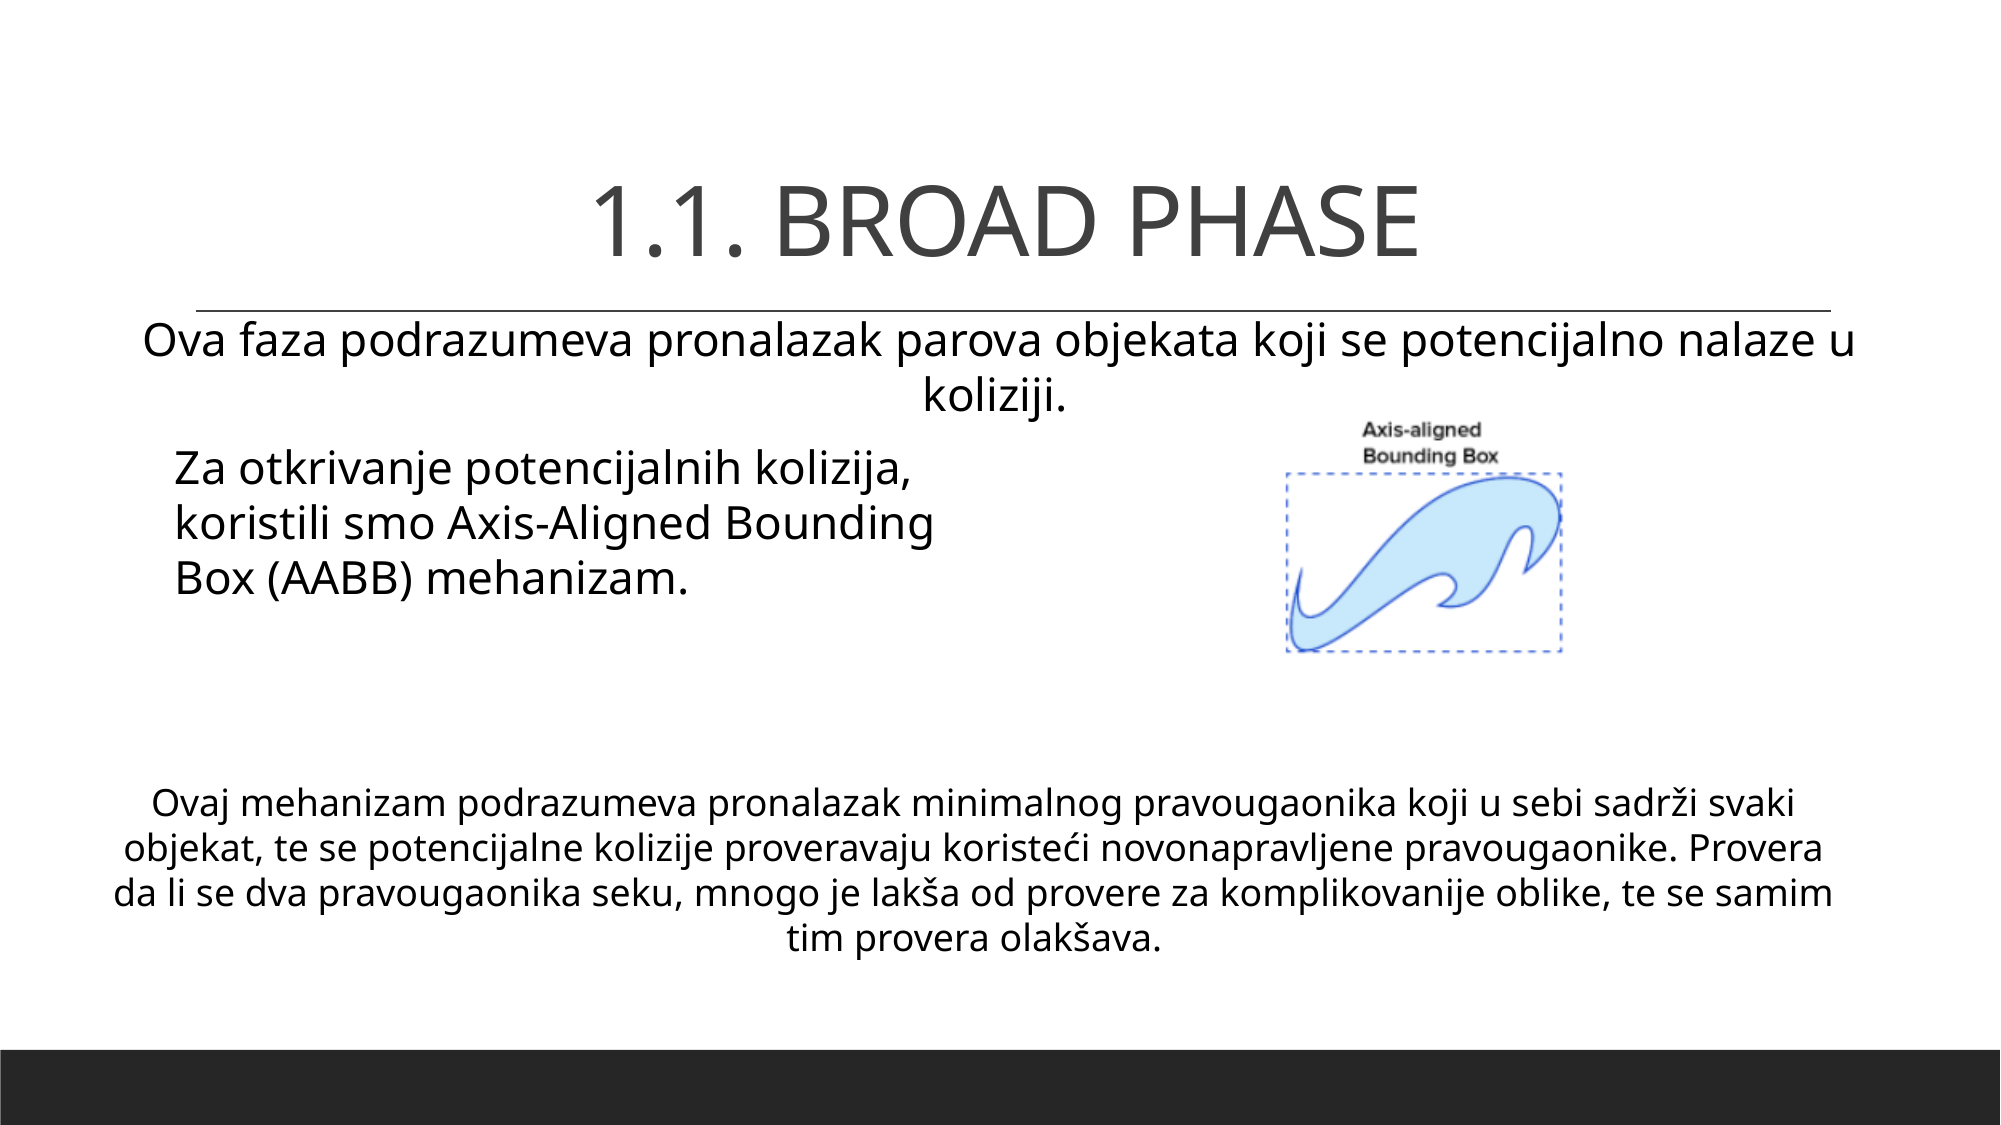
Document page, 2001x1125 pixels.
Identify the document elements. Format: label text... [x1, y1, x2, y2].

text_box Ova faza podrazumeva pronalazak parova objekata koji se potencijalno nalaze u koliziji. [110, 302, 1890, 428]
title 1.1. BROAD PHASE [180, 47, 1830, 285]
picture [1227, 390, 1641, 726]
text_box Ovaj mehanizam podrazumeva pronalazak minimalnog pravougaonika koji u sebi sadrži svaki objekat, te se potencijalne kolizije proveravaju koristeći novonapravljene pravougaonike. Provera da li se dva pravougaonika seku, mnogo je lakša od provere za komplikovanije oblike, te se samim tim provera olakšava. [96, 771, 1853, 967]
text_box Za otkrivanje potencijalnih kolizija, koristili smo Axis-Aligned Bounding Box (AABB) mehanizam. [160, 431, 975, 611]
